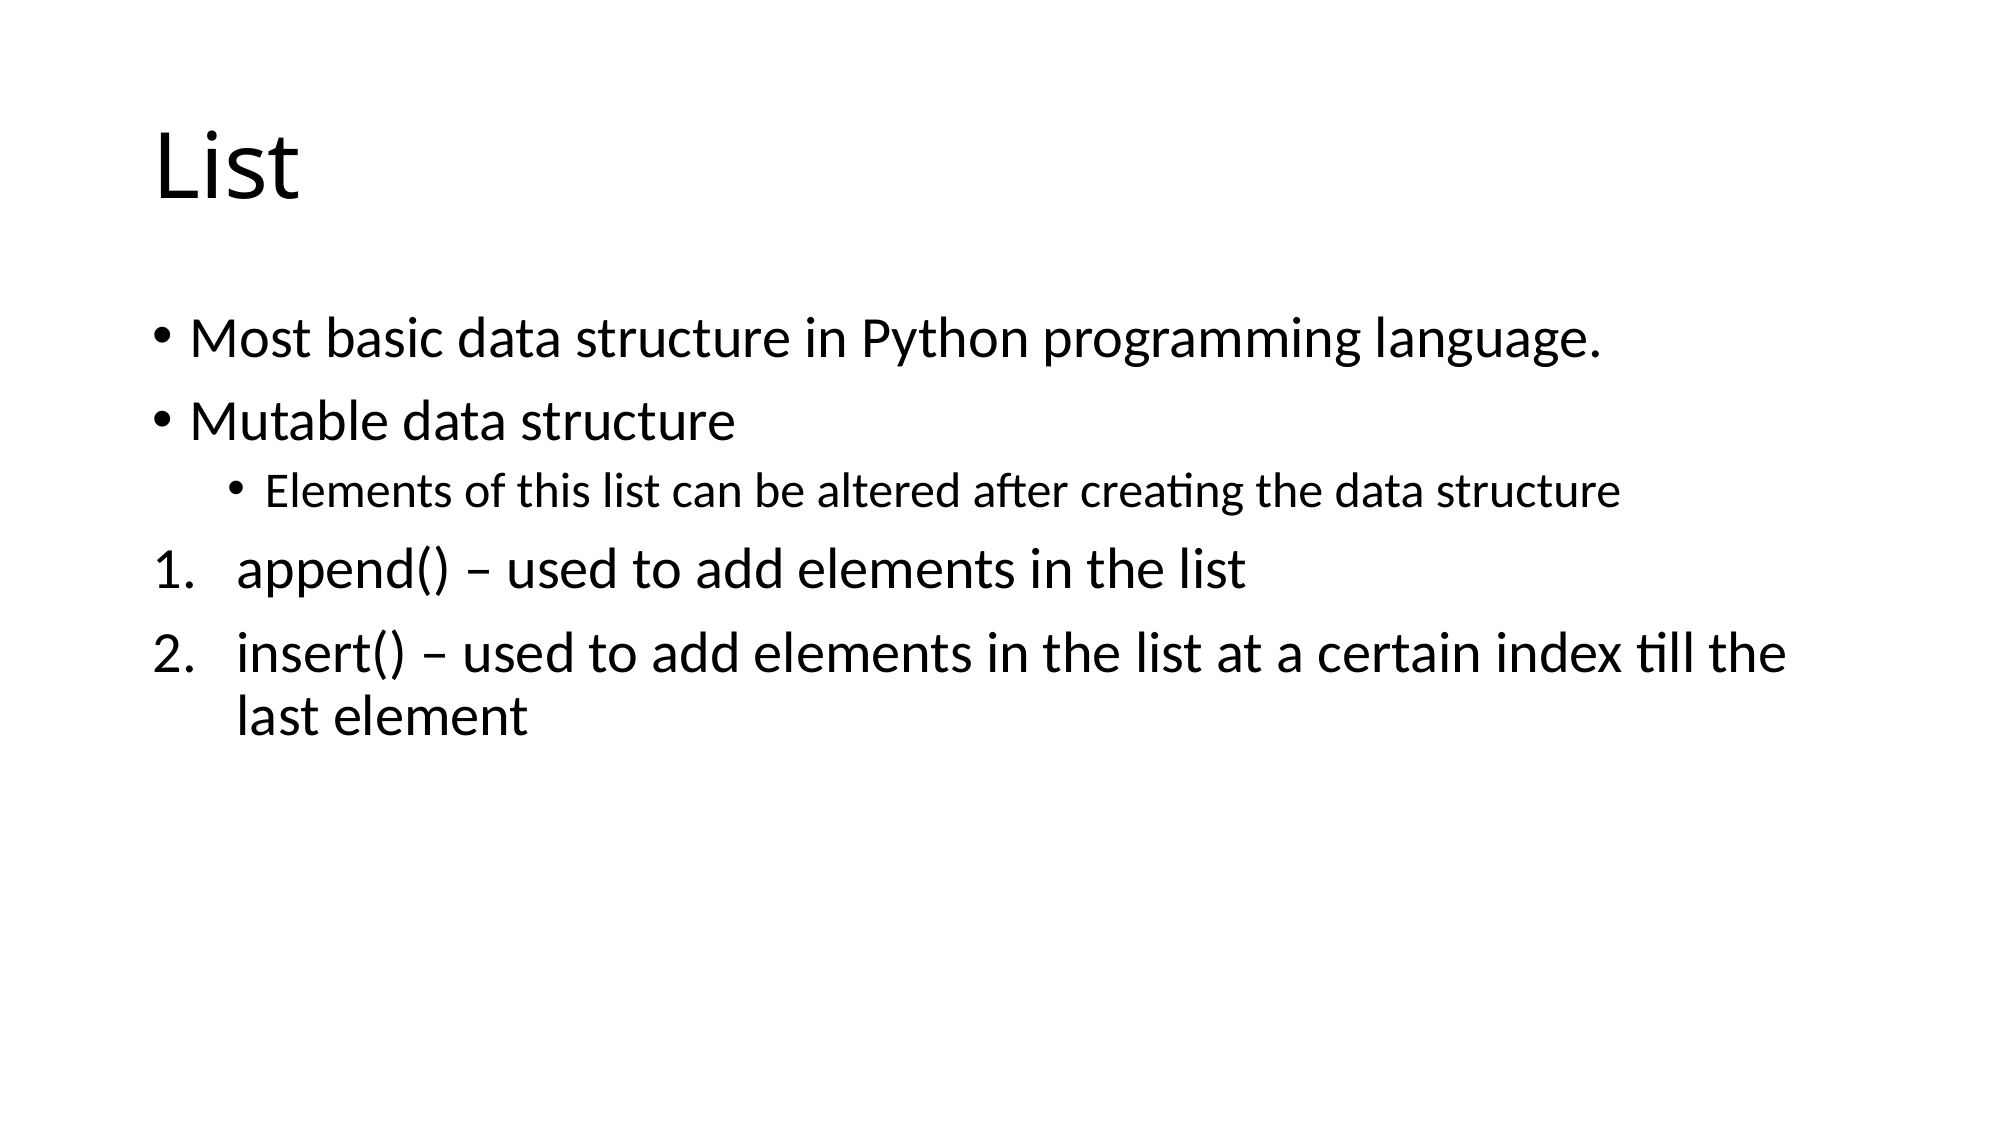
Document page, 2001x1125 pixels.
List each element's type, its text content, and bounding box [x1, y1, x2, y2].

list Most basic data structure in Python programming language. Mutable data structure Elements of this list can be altered after creating the data structure append() – used to add elements in the list insert() – used to add elements in the list at a certain index till the last element [137, 299, 1863, 1014]
title List [137, 59, 1863, 278]
